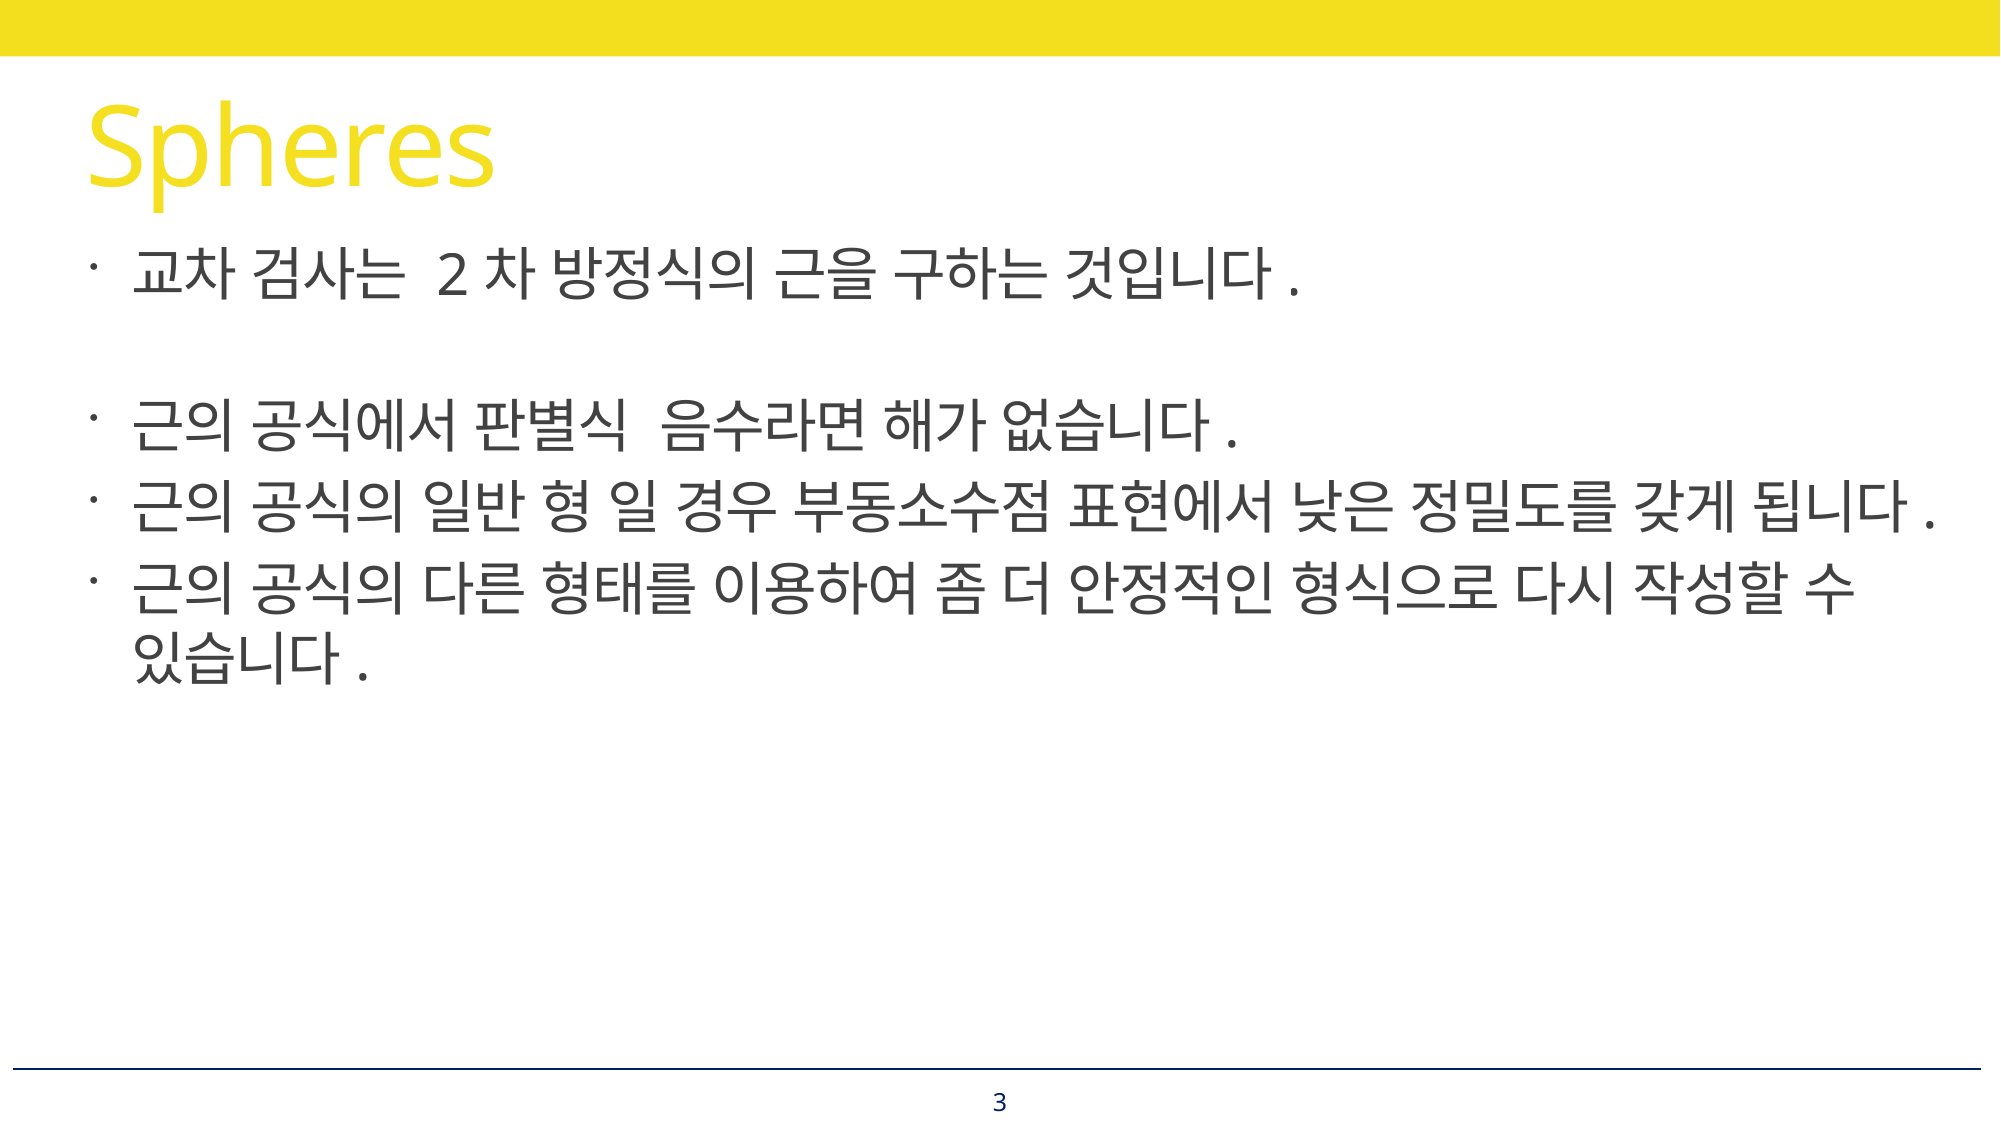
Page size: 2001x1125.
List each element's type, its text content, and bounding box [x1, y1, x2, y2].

title Spheres [85, 89, 1915, 212]
slide_number 3 [916, 1078, 1084, 1125]
